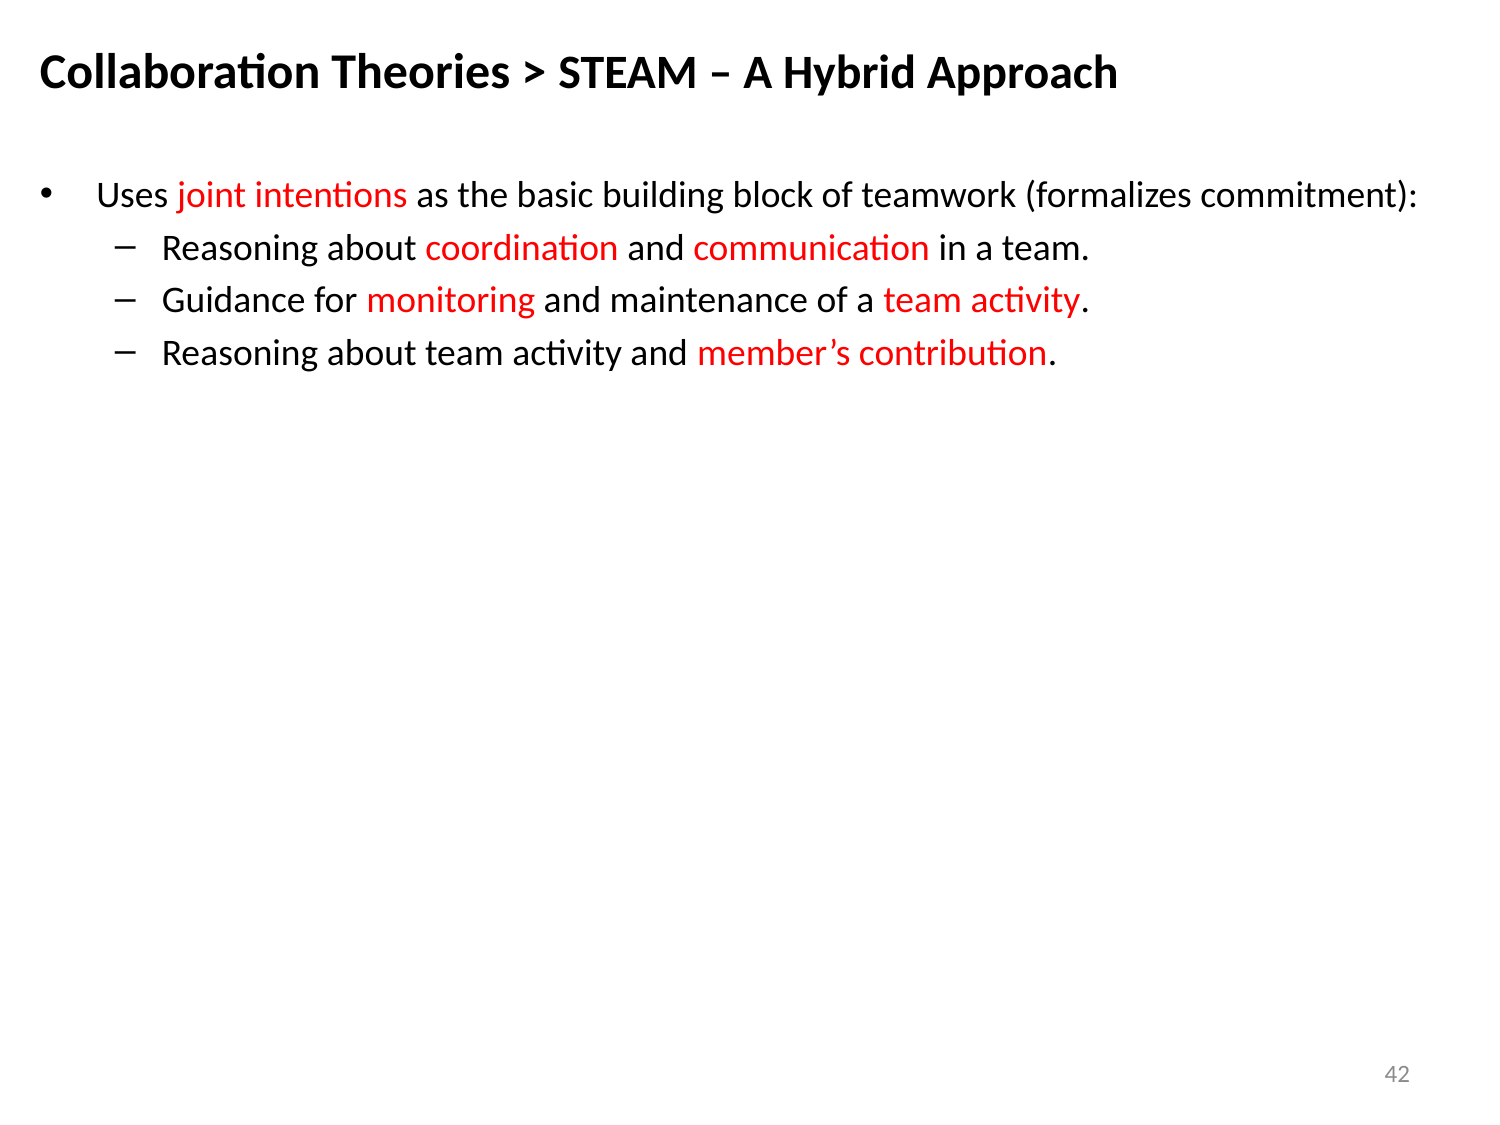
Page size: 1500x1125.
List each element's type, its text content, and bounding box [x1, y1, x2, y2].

slide_number 42 [1074, 1042, 1425, 1103]
text_box Collaboration Theories > STEAM – A Hybrid Approach [24, 0, 1475, 138]
text_box Uses joint intentions as the basic building block of teamwork (formalizes commitment): Reasoning about coordination and communication in a team. Guidance for monitoring and maintenance of a team activity. Reasoning about team activity and member’s contribution. [24, 162, 1475, 1100]
